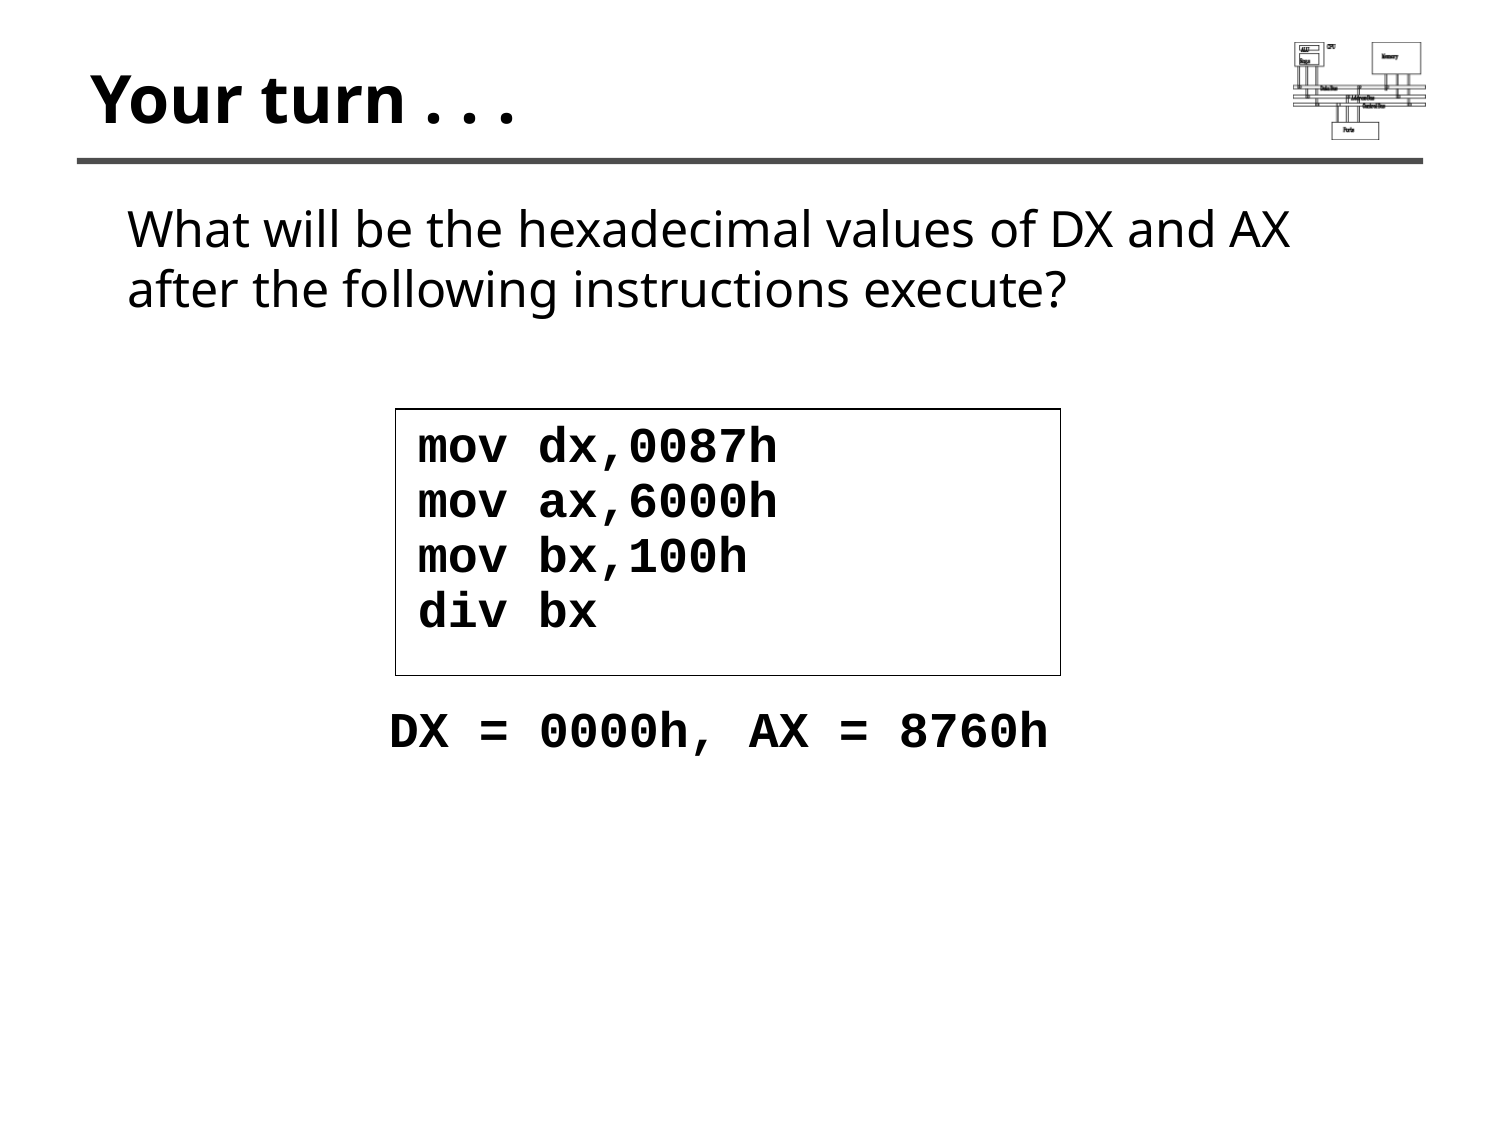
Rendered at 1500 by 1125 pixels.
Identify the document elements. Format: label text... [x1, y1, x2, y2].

picture [1293, 42, 1430, 140]
text_box What will be the hexadecimal values of DX and AX after the following instructions execute? [112, 174, 1375, 340]
title Your turn . . . [74, 44, 1426, 150]
text_box DX = 0000h, AX = 8760h [324, 674, 1113, 780]
text_box mov dx,0087h mov ax,6000h mov bx,100h div bx [395, 408, 1061, 674]
